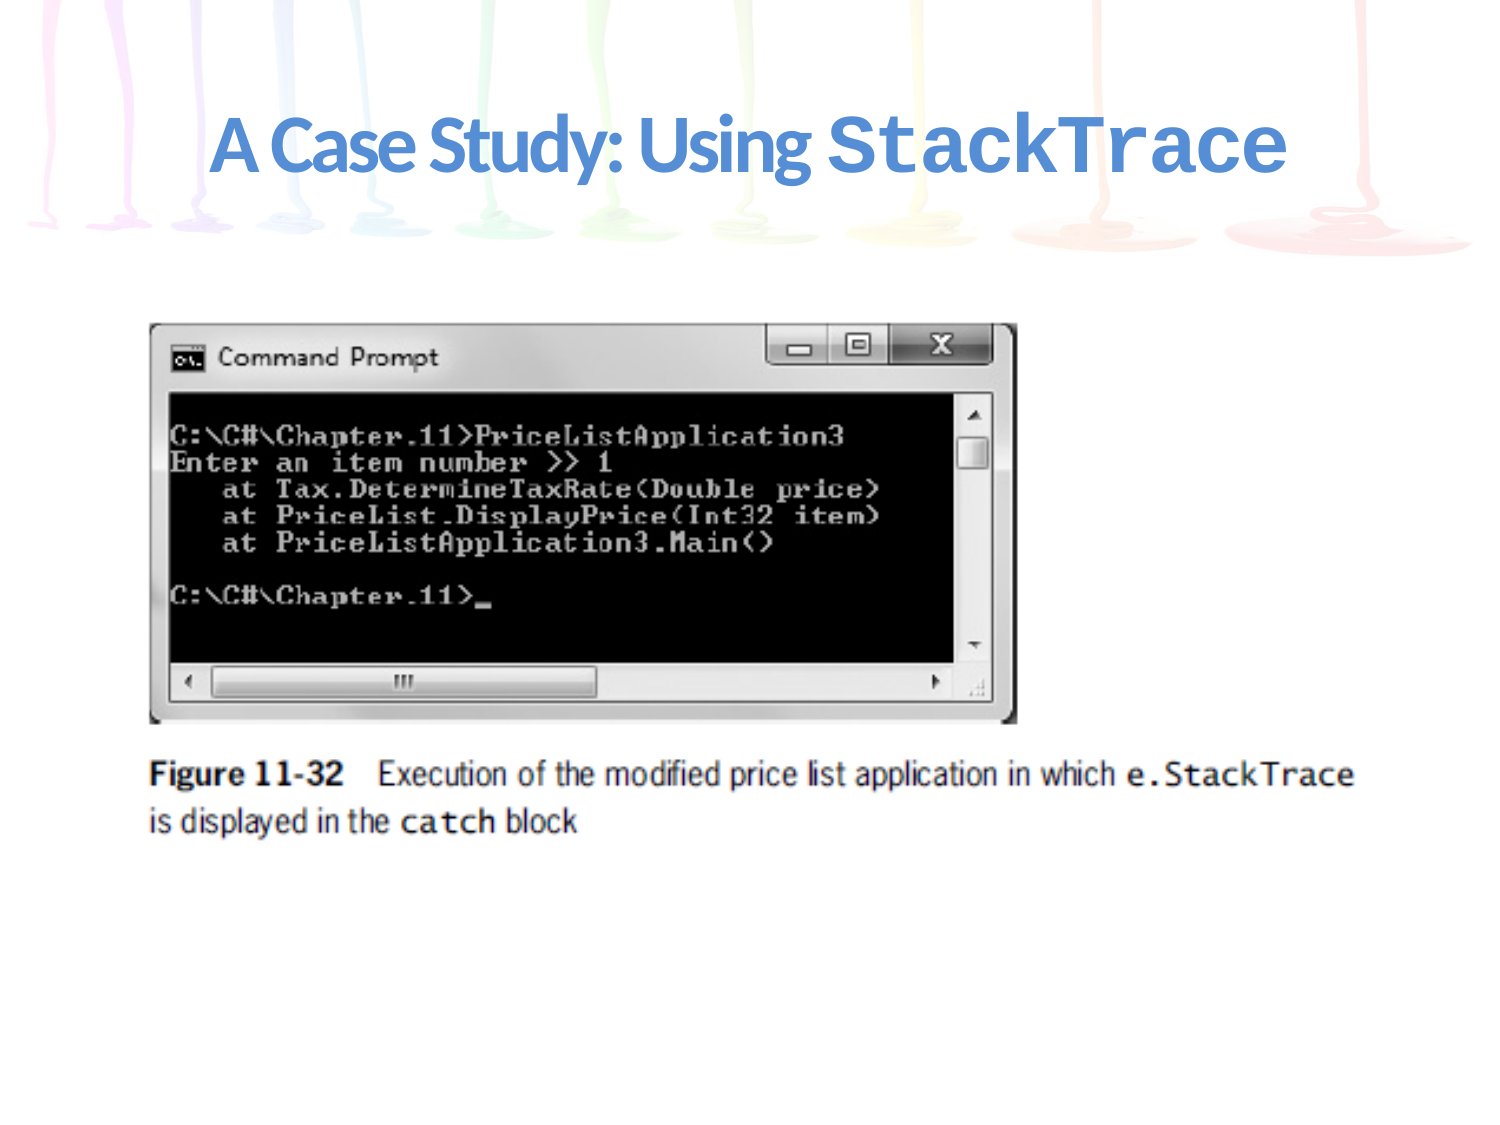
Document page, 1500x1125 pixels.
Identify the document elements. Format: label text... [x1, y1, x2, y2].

picture [0, 0, 1500, 263]
picture [142, 312, 1367, 851]
title A Case Study: Using StackTrace [74, 44, 1426, 233]
